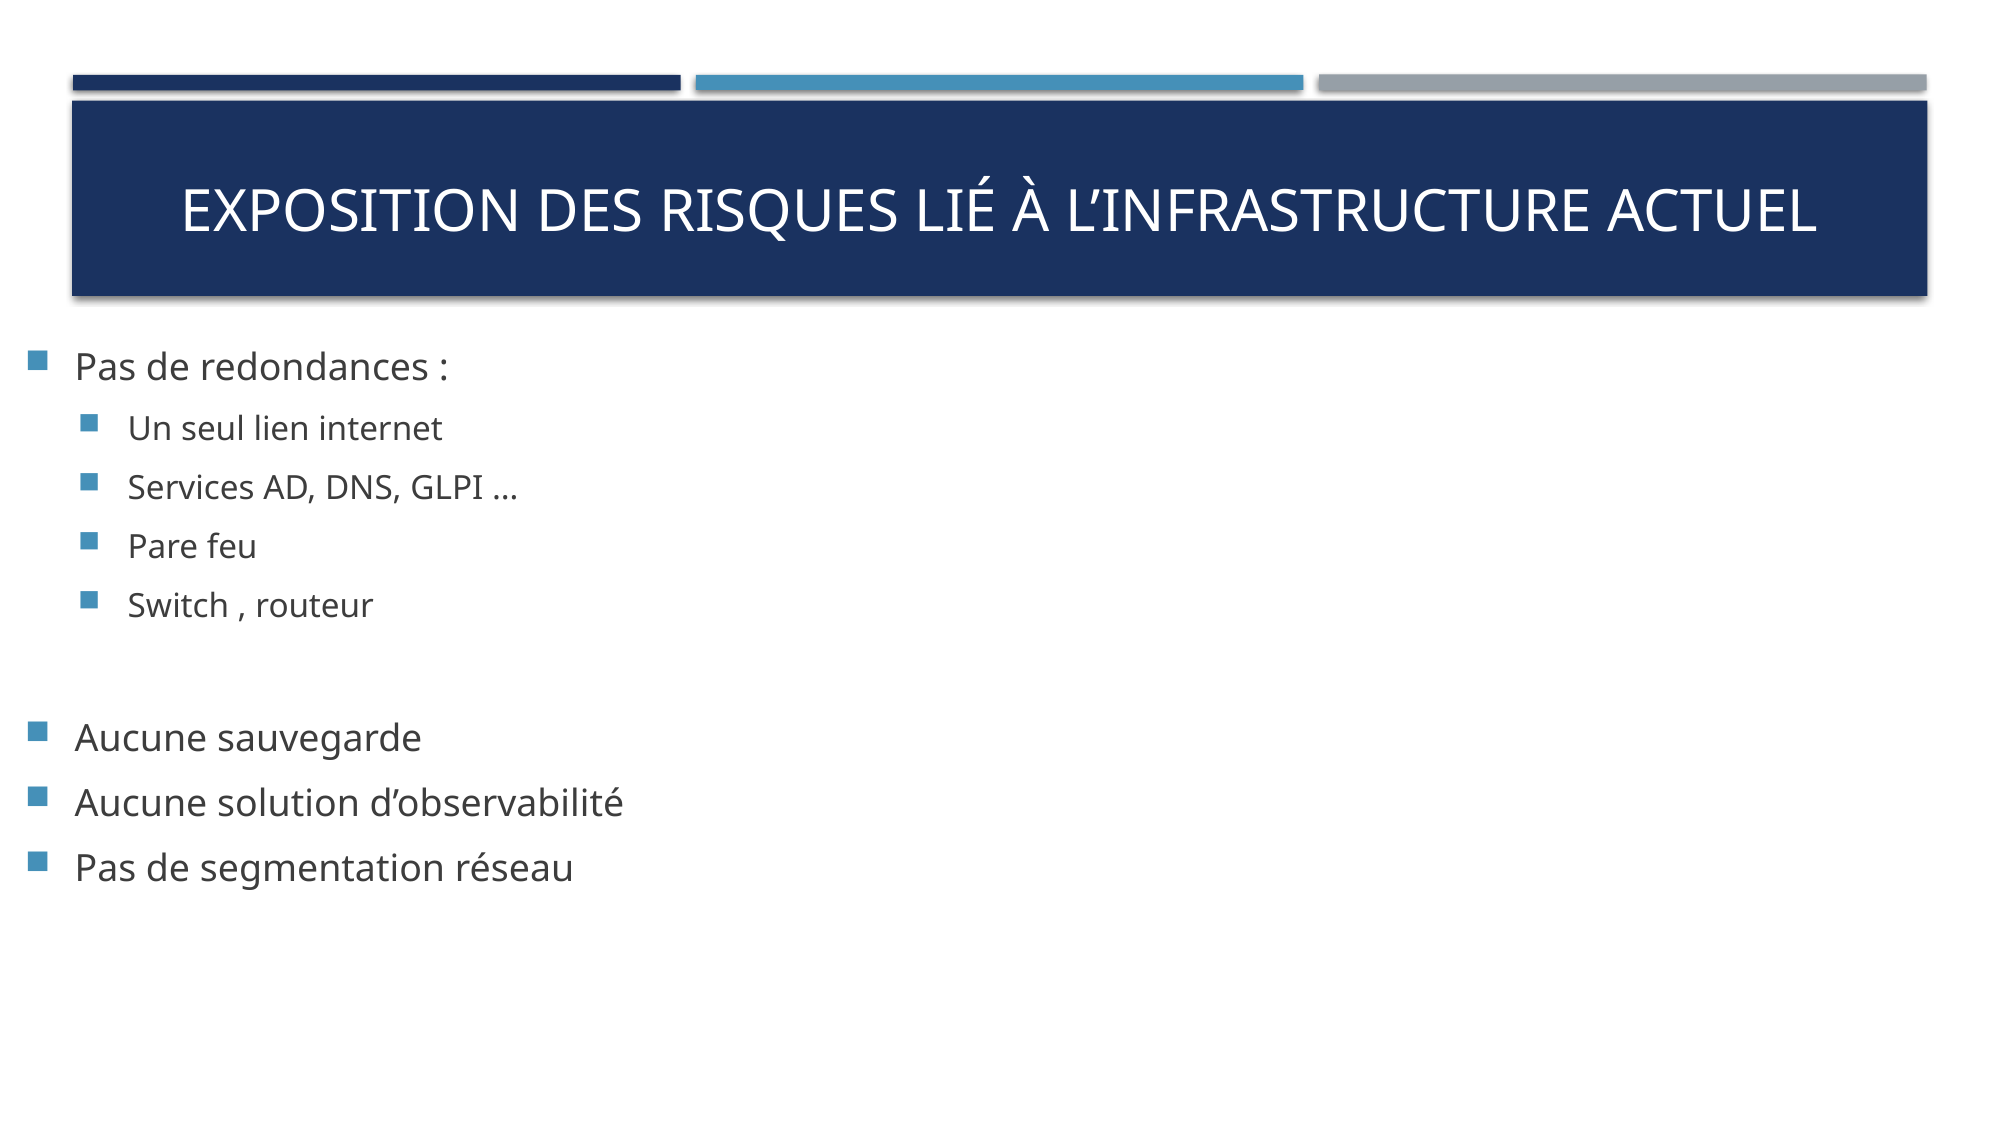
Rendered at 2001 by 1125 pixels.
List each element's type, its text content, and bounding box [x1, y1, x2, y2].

list Pas de redondances : Un seul lien internet Services AD, DNS, GLPI … Pare feu Switch , routeur Aucune sauvegarde Aucune solution d’observabilité Pas de segmentation réseau [9, 357, 1921, 1064]
title Exposition des risques lié à l’infrastructure actuel [95, 147, 1905, 251]
